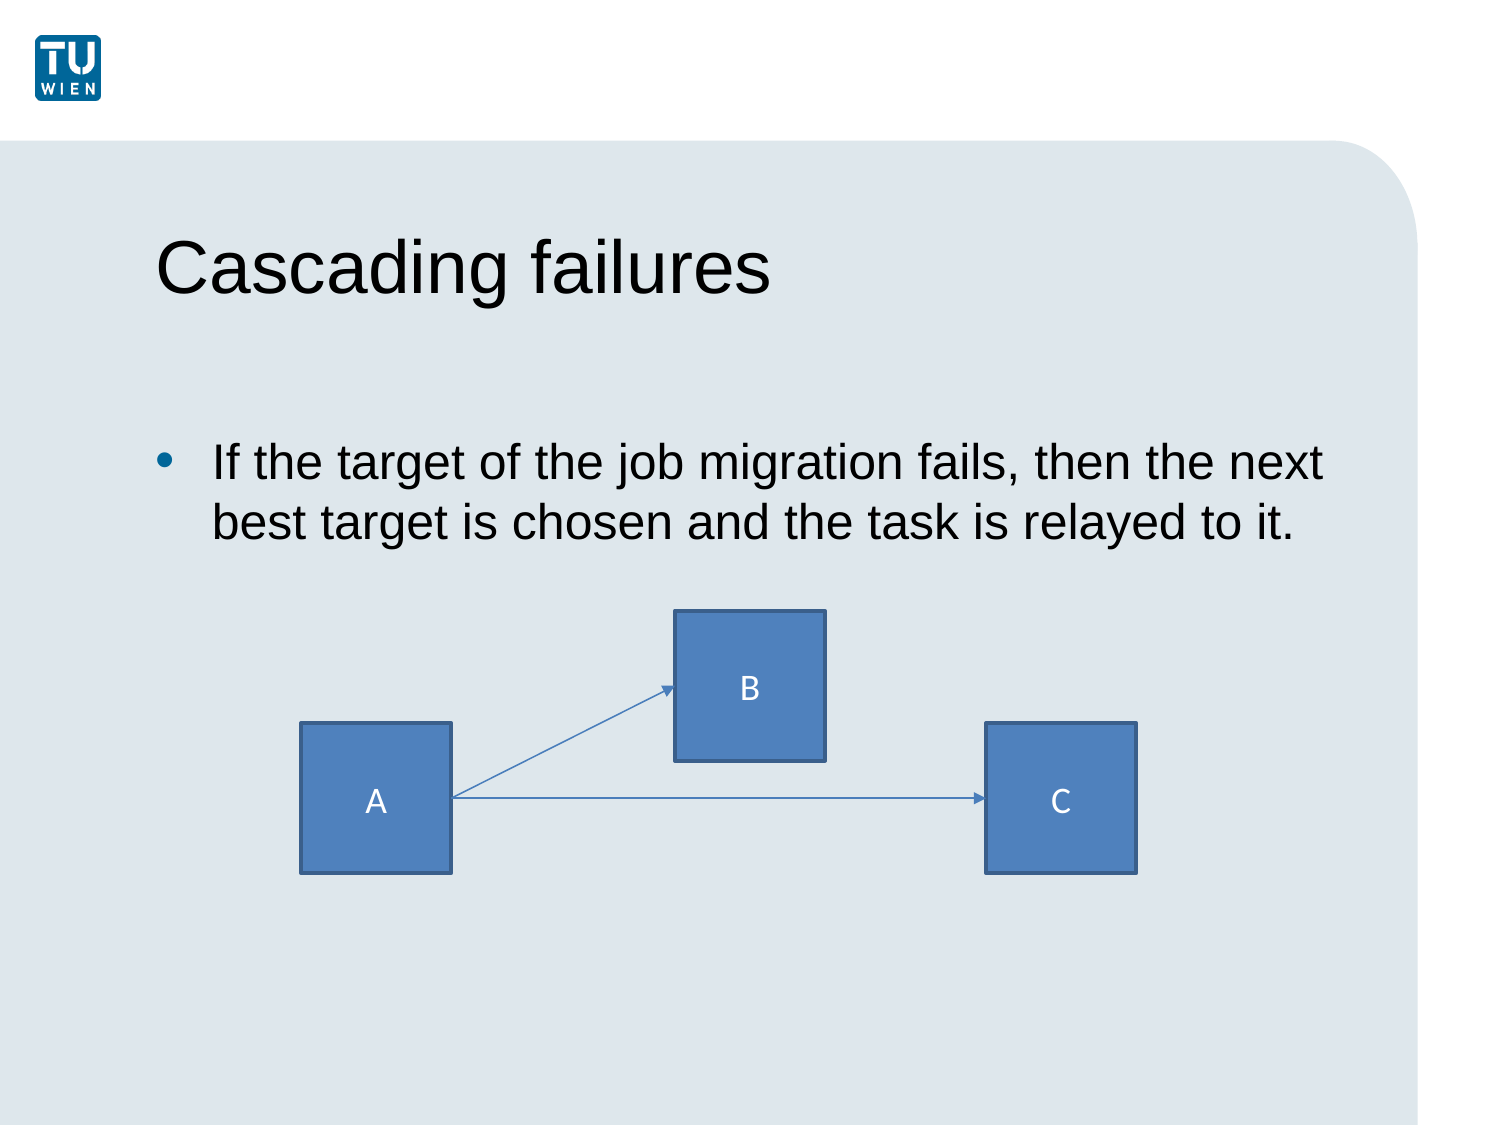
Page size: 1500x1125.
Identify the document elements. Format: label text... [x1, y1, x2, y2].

text_box B [673, 609, 827, 763]
picture [90, 83, 94, 94]
picture [83, 42, 94, 74]
picture [42, 83, 53, 94]
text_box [450, 685, 676, 797]
picture [72, 83, 78, 94]
picture [50, 51, 56, 74]
picture [41, 42, 64, 48]
text_box C [984, 721, 1138, 875]
picture [69, 42, 80, 74]
list If the target of the job migration fails, then the next best target is chosen and the task is relayed to it. [140, 421, 1360, 1005]
title Cascading failures [140, 210, 1360, 399]
text_box A [299, 721, 453, 875]
